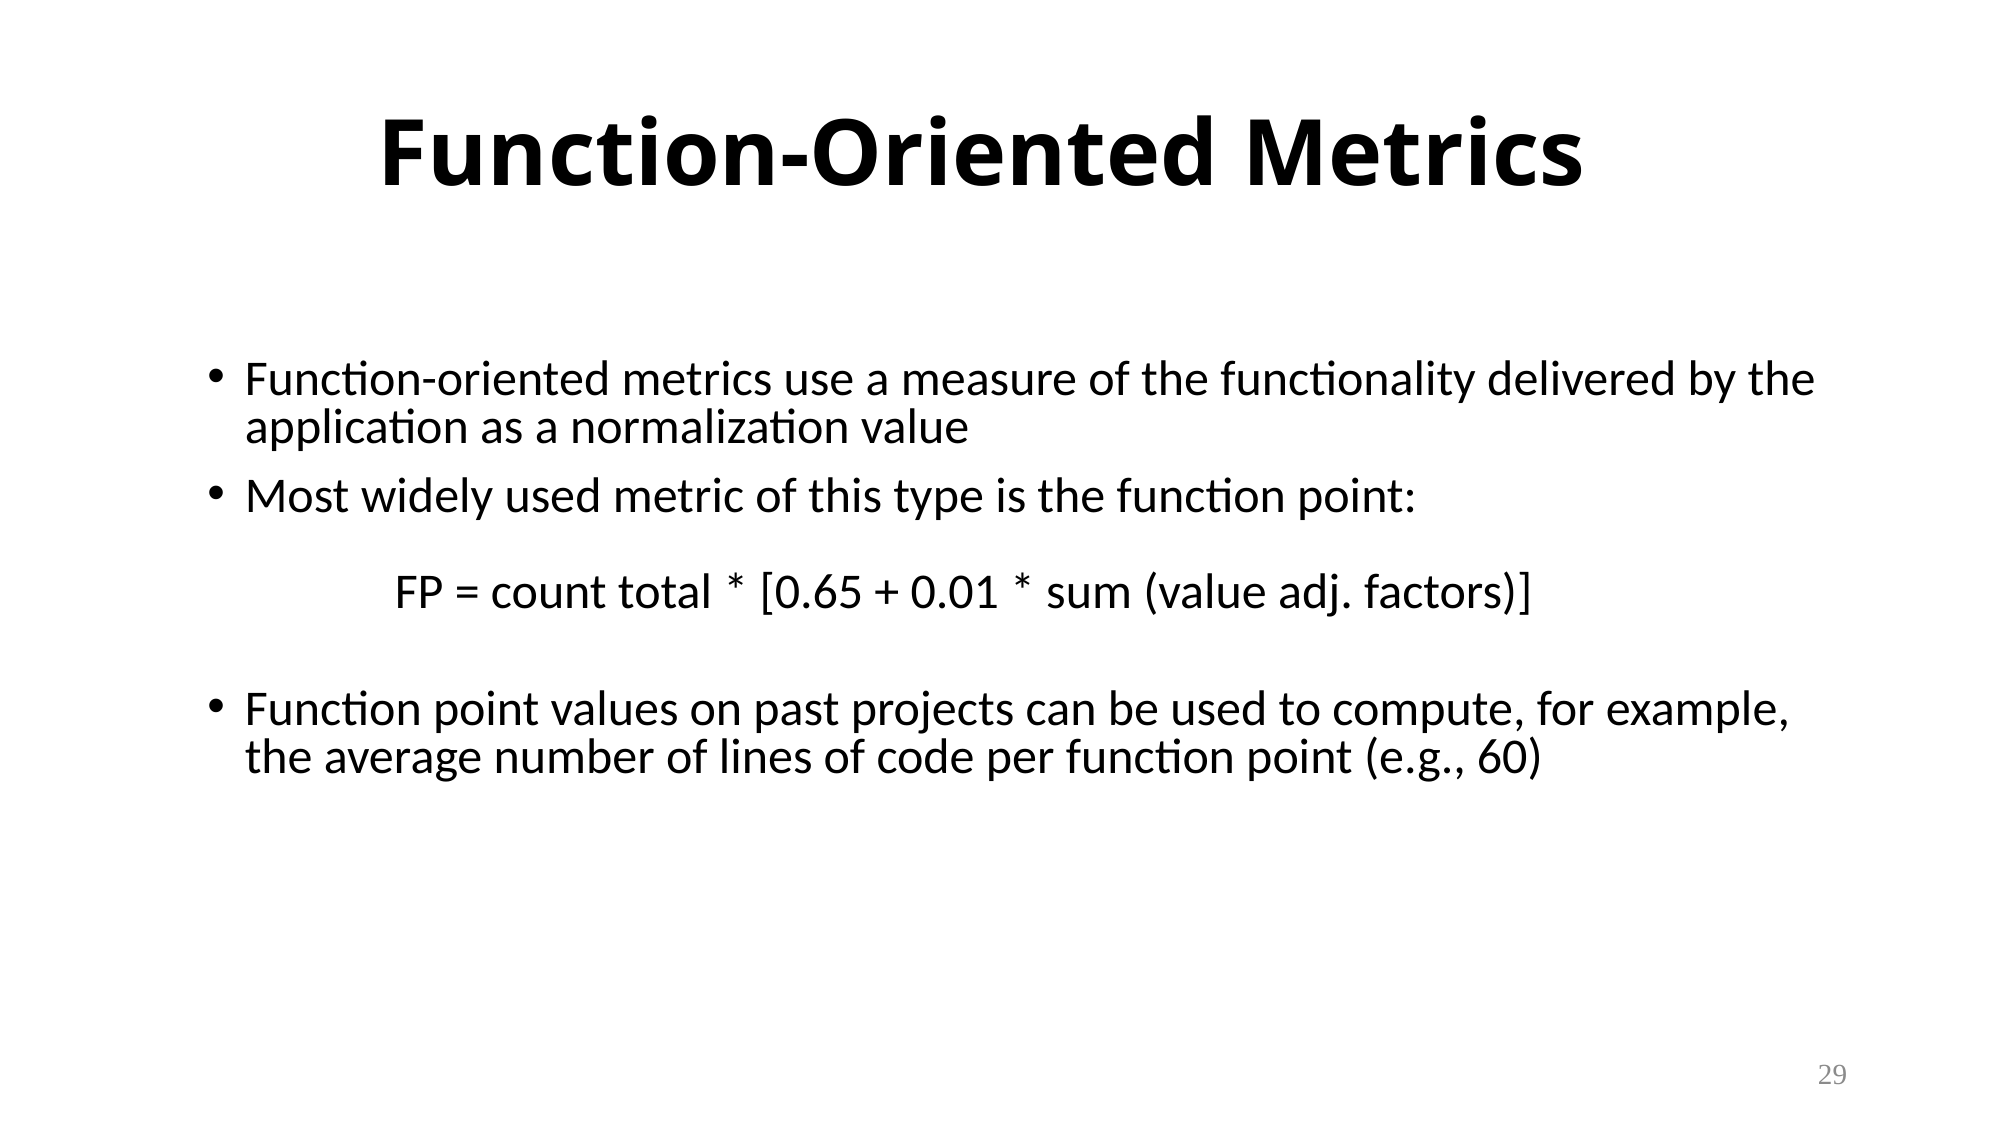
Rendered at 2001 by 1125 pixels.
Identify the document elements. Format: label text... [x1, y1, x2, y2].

title Function-Oriented Metrics [362, 62, 1638, 250]
slide_number 29 [1412, 1042, 1863, 1103]
list Function-oriented metrics use a measure of the functionality delivered by the application as a normalization value Most widely used metric of this type is the function point: FP = count total * [0.65 + 0.01 * sum (value adj. factors)] Function point values on past projects can be used to compute, for example, the average number of lines of code per function point (e.g., 60) [192, 350, 1863, 1025]
